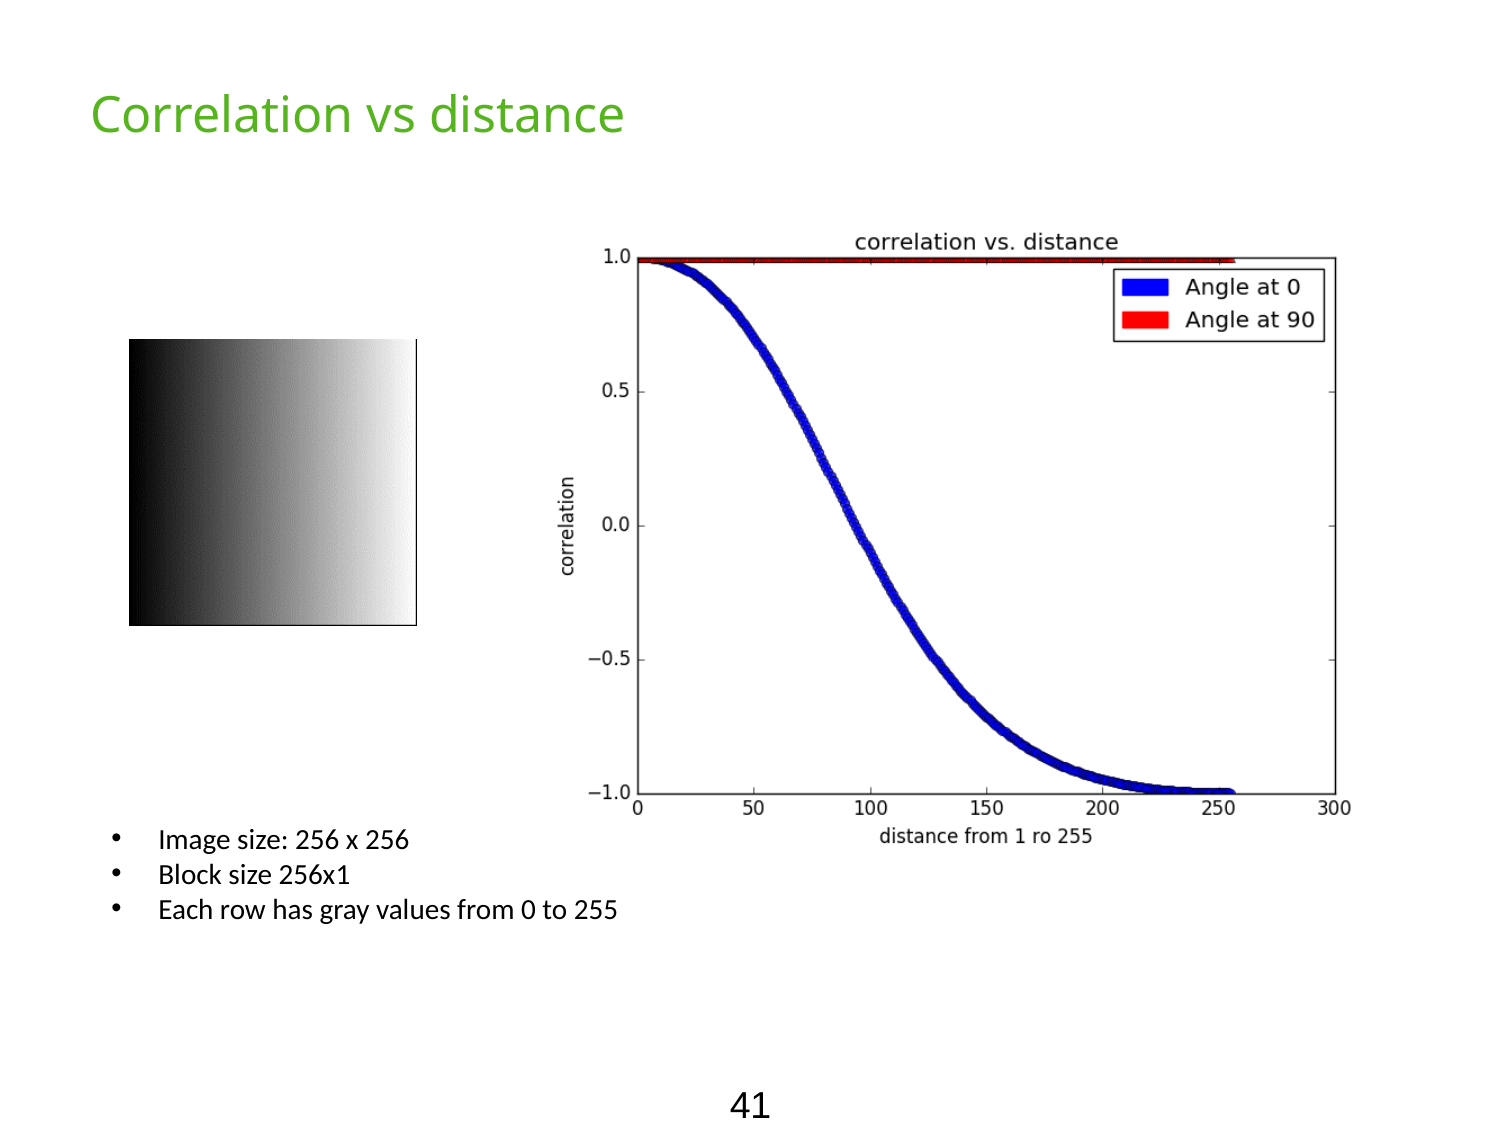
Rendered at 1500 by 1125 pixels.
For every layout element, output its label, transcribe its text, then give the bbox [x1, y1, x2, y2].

slide_number 41 [699, 1085, 802, 1122]
text_box Image size: 256 x 256 Block size 256x1 Each row has gray values from 0 to 255 [96, 812, 1204, 933]
picture [525, 190, 1426, 860]
picture [129, 338, 418, 627]
title Correlation vs distance [75, 65, 1425, 151]
